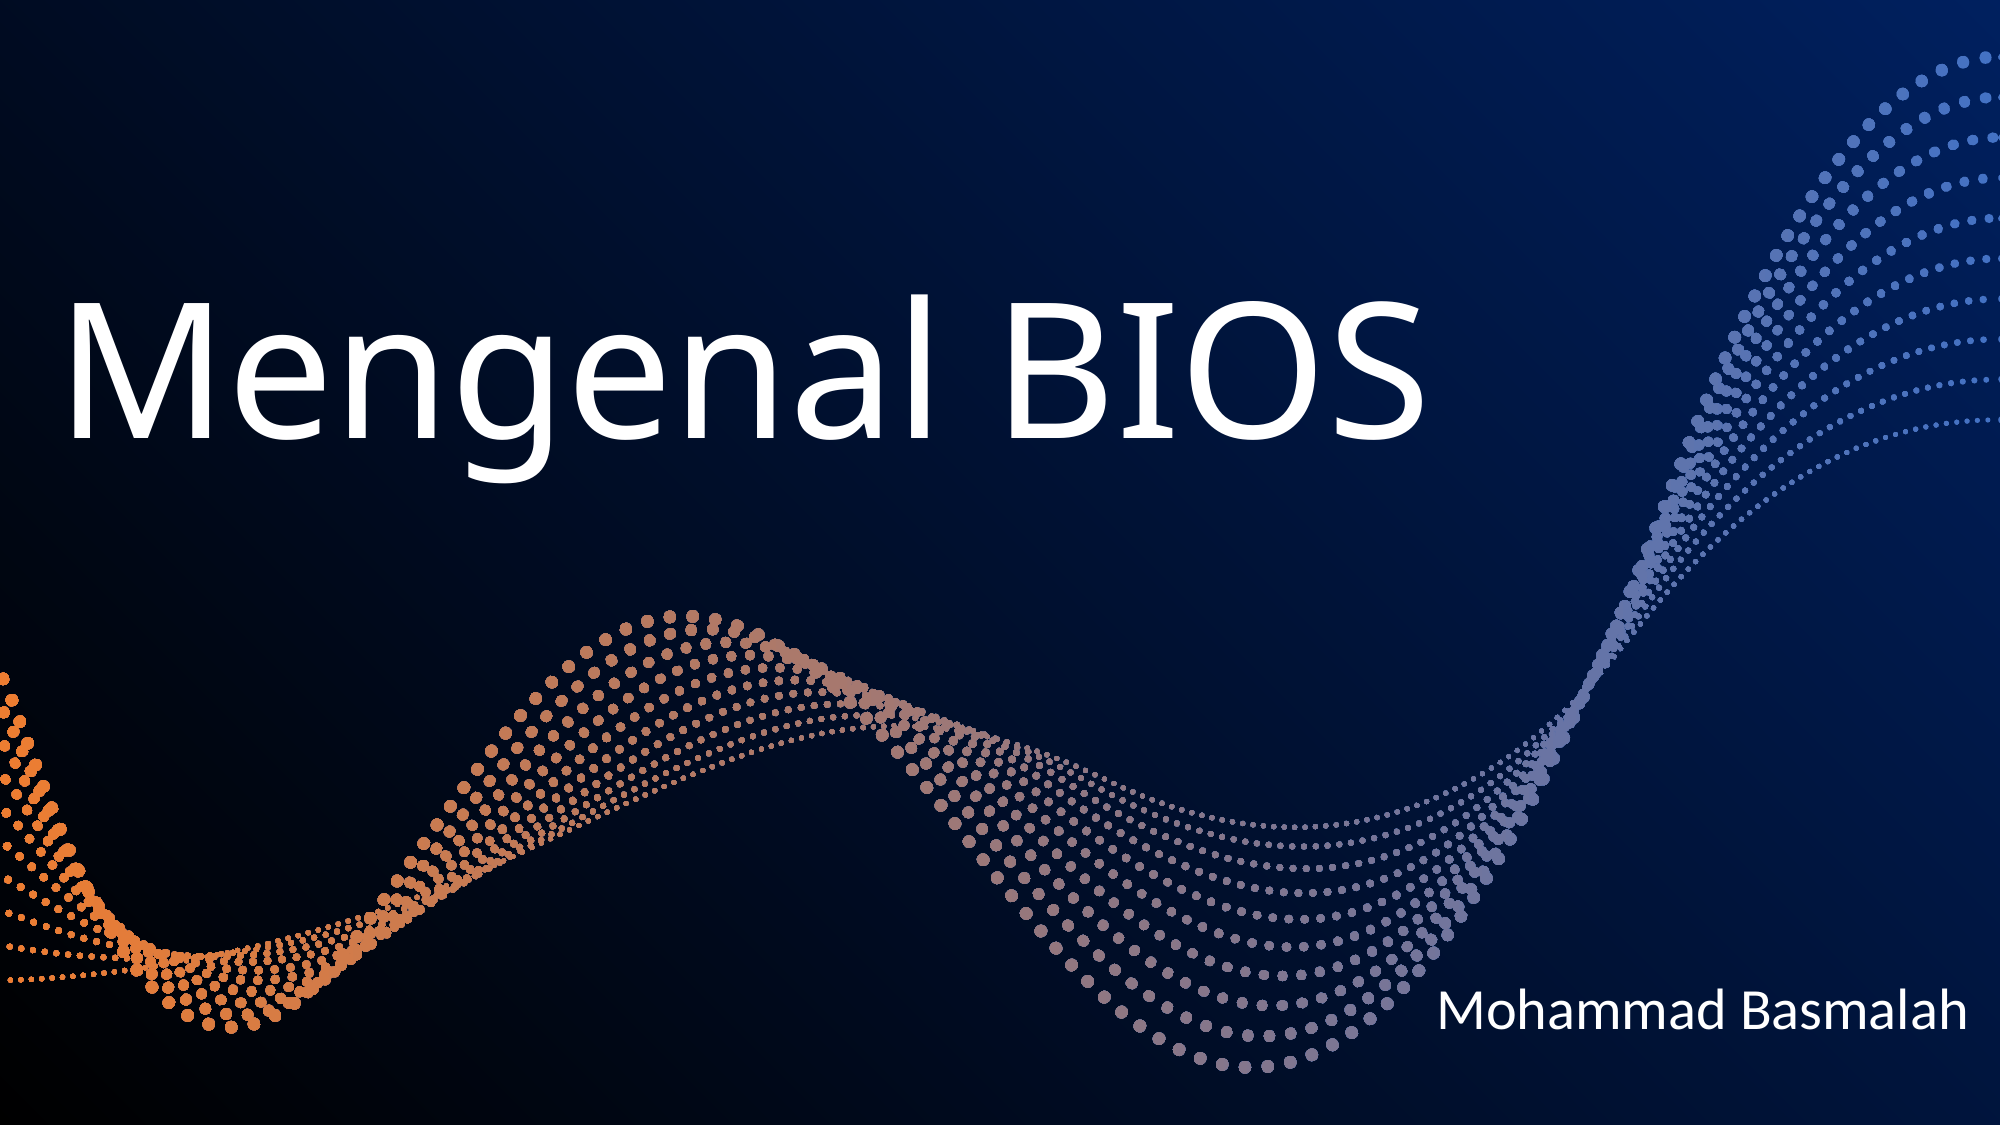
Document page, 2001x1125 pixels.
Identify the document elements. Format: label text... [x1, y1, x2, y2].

title Mengenal BIOS [56, 163, 1603, 562]
text_box Mohammad Basmalah [1421, 964, 2000, 1049]
